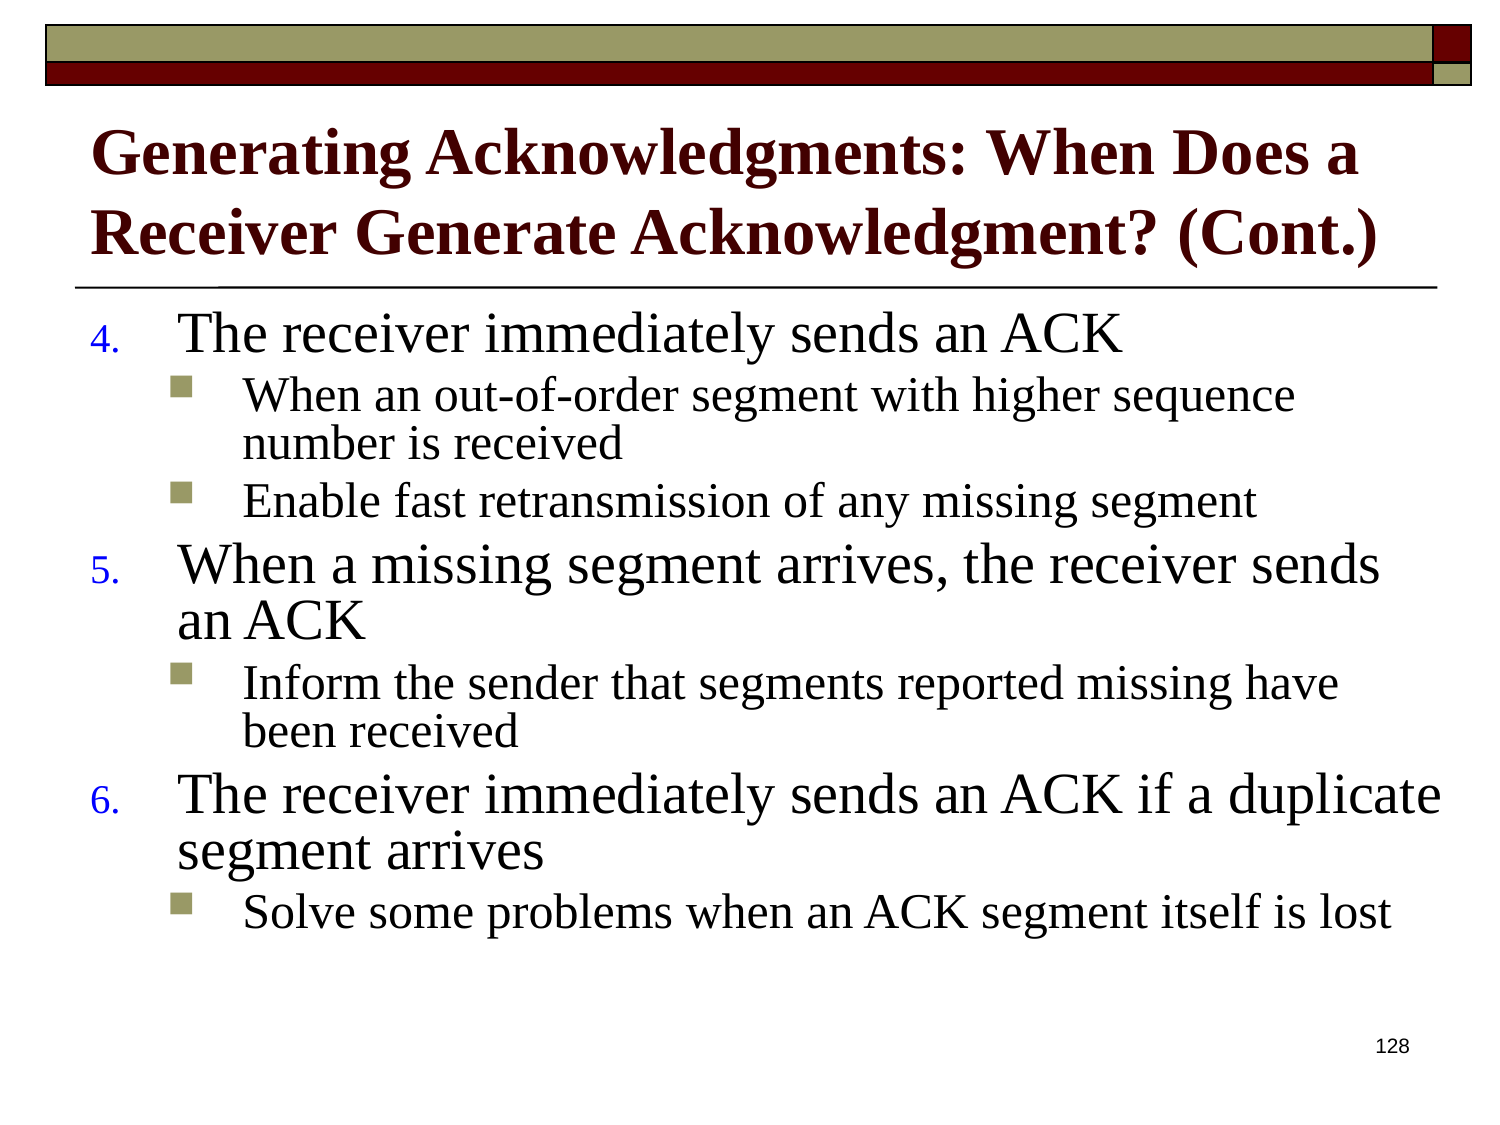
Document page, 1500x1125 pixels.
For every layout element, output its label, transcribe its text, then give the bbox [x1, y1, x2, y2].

slide_number 128 [1112, 1024, 1426, 1101]
title Generating Acknowledgments: When Does a Receiver Generate Acknowledgment? (Cont.) [74, 87, 1426, 276]
list The receiver immediately sends an ACK When an out-of-order segment with higher sequence number is received Enable fast retransmission of any missing segment When a missing segment arrives, the receiver sends an ACK Inform the sender that segments reported missing have been received The receiver immediately sends an ACK if a duplicate segment arrives Solve some problems when an ACK segment itself is lost [74, 299, 1458, 1006]
